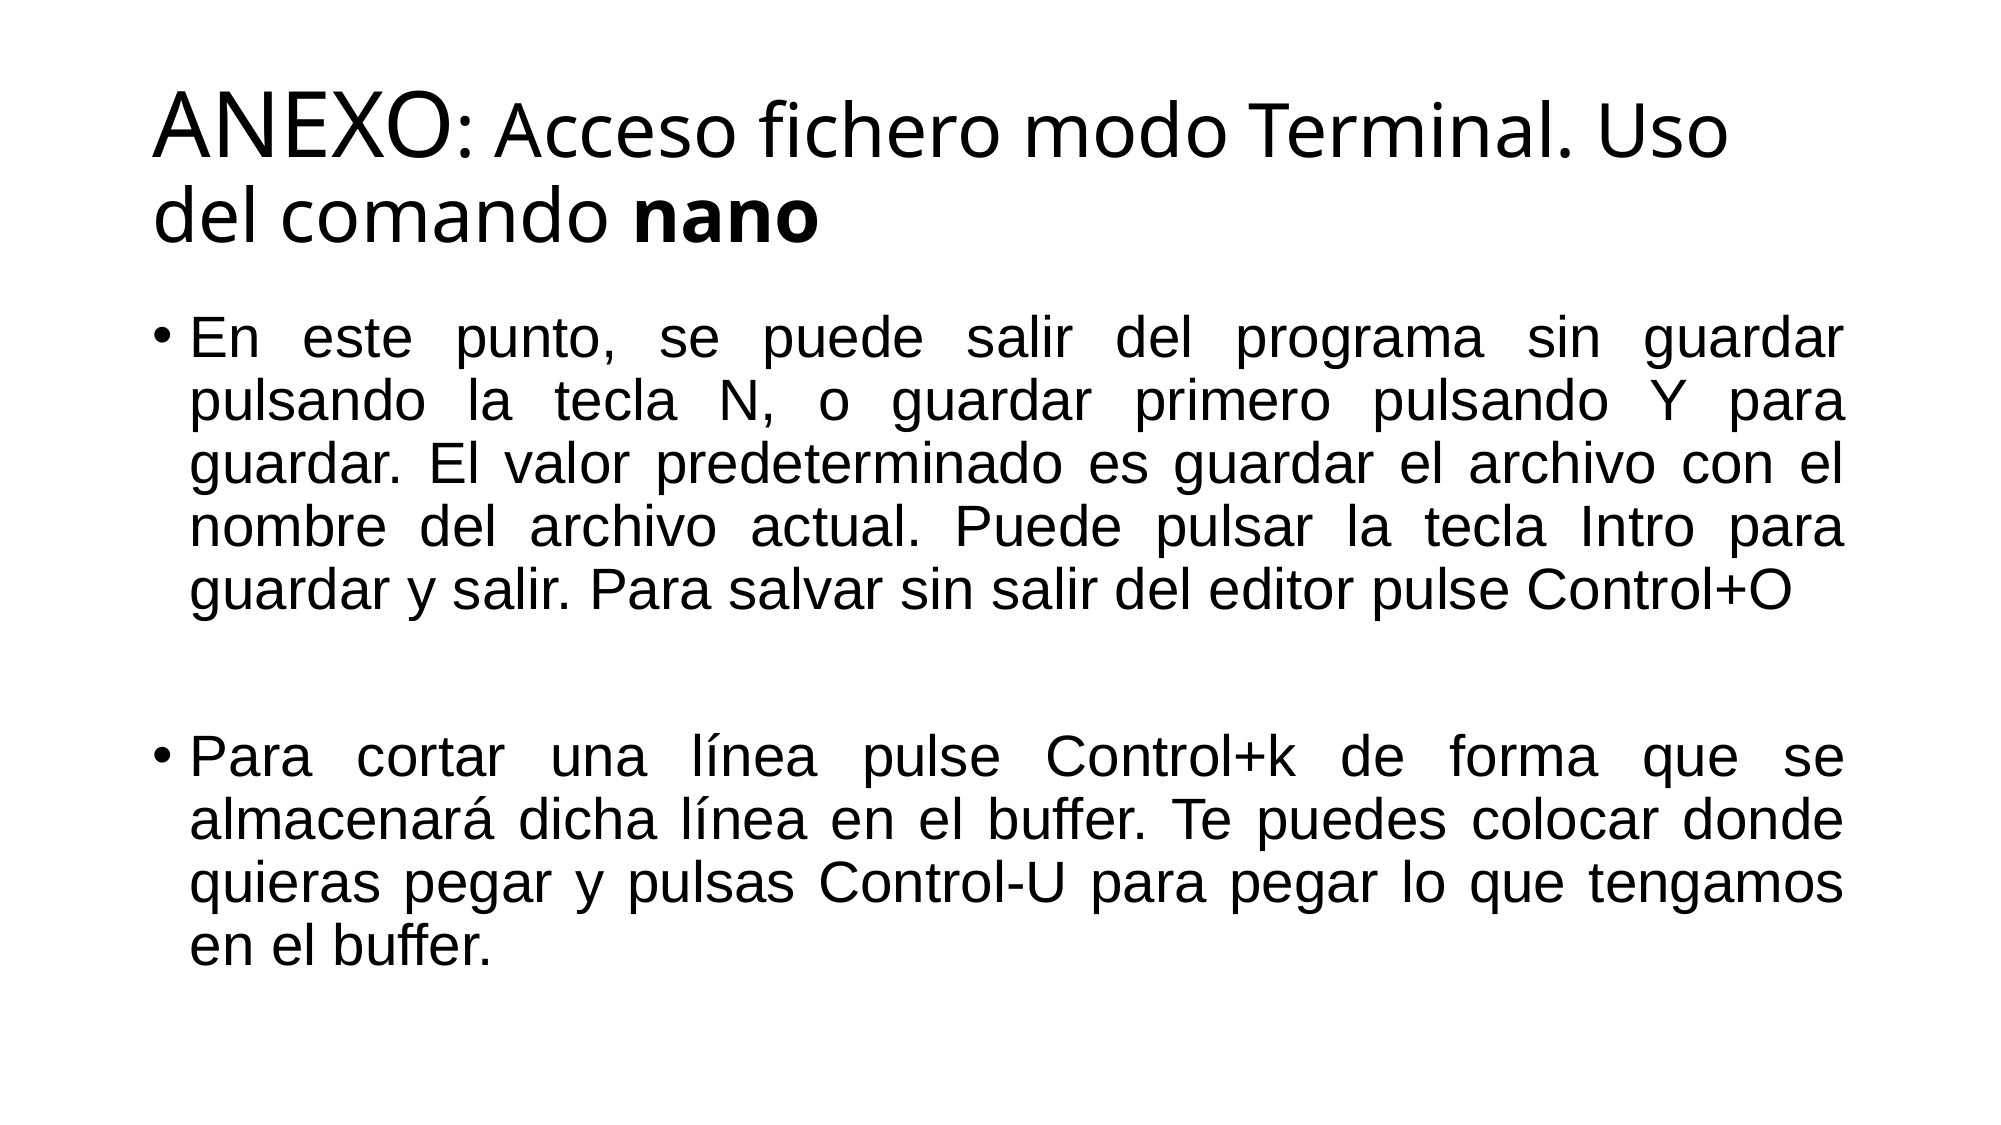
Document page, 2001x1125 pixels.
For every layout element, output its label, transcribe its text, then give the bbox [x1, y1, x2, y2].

list En este punto, se puede salir del programa sin guardar pulsando la tecla N, o guardar primero pulsando Y para guardar. El valor predeterminado es guardar el archivo con el nombre del archivo actual. Puede pulsar la tecla Intro para guardar y salir. Para salvar sin salir del editor pulse Control+O Para cortar una línea pulse Control+k de forma que se almacenará dicha línea en el buffer. Te puedes colocar donde quieras pegar y pulsas Control-U para pegar lo que tengamos en el buffer. [137, 299, 1863, 1014]
title ANEXO: Acceso fichero modo Terminal. Uso del comando nano [137, 59, 1863, 278]
